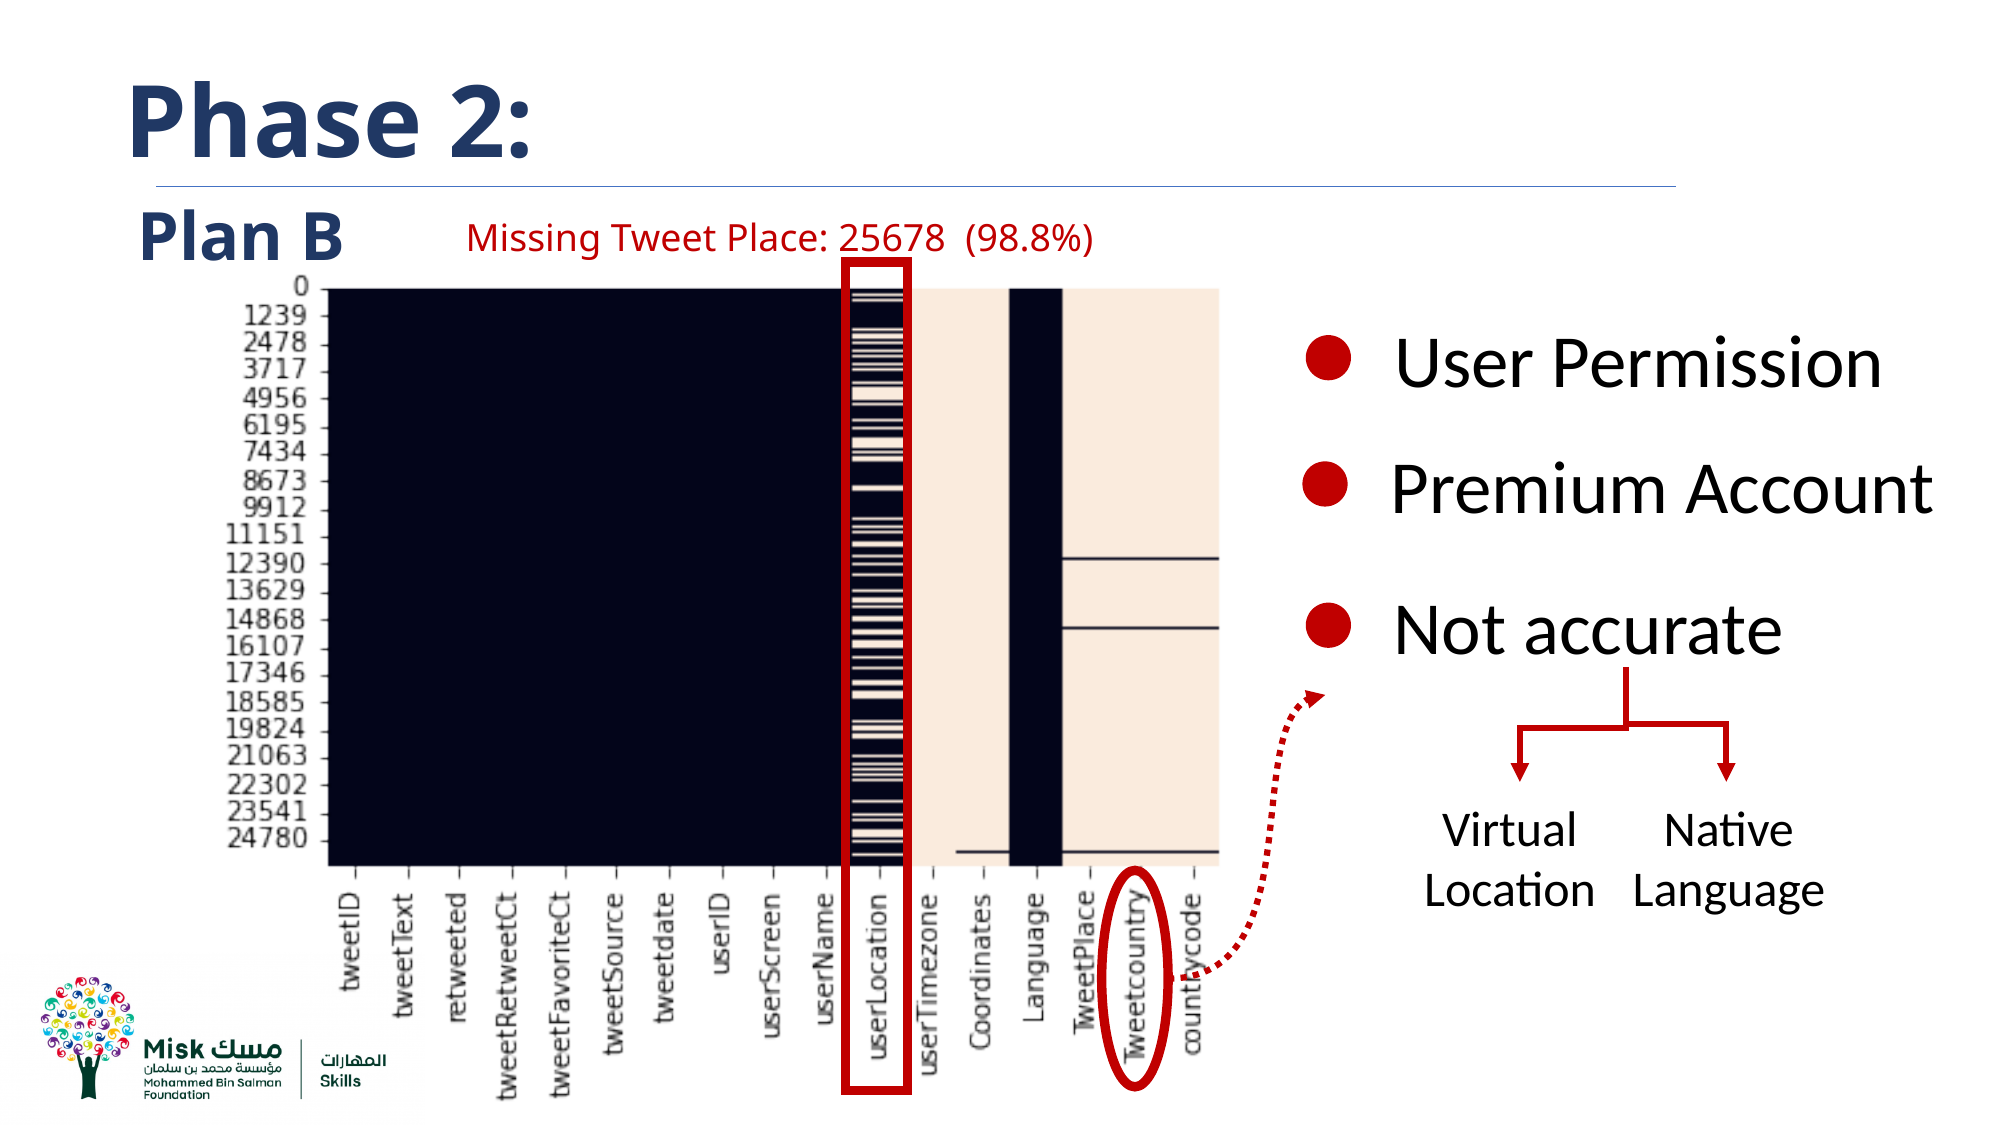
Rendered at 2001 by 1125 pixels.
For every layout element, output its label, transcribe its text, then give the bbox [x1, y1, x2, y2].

text_box Native Language [1617, 789, 1841, 924]
text_box Premium Account [1375, 430, 1950, 536]
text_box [1618, 674, 1734, 775]
text_box [1301, 460, 1349, 508]
text_box Virtual Location [1409, 789, 1611, 924]
text_box Plan B [122, 186, 361, 281]
text_box Phase 2: [110, 49, 550, 185]
text_box User Permission [1379, 304, 1900, 410]
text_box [1168, 694, 1326, 979]
picture [0, 257, 1239, 1125]
text_box Missing Tweet Place: 25678 (98.8%) [450, 206, 1132, 257]
text_box [1304, 334, 1353, 382]
text_box Not accurate [1378, 572, 1799, 677]
text_box [1304, 601, 1353, 649]
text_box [1518, 674, 1627, 781]
